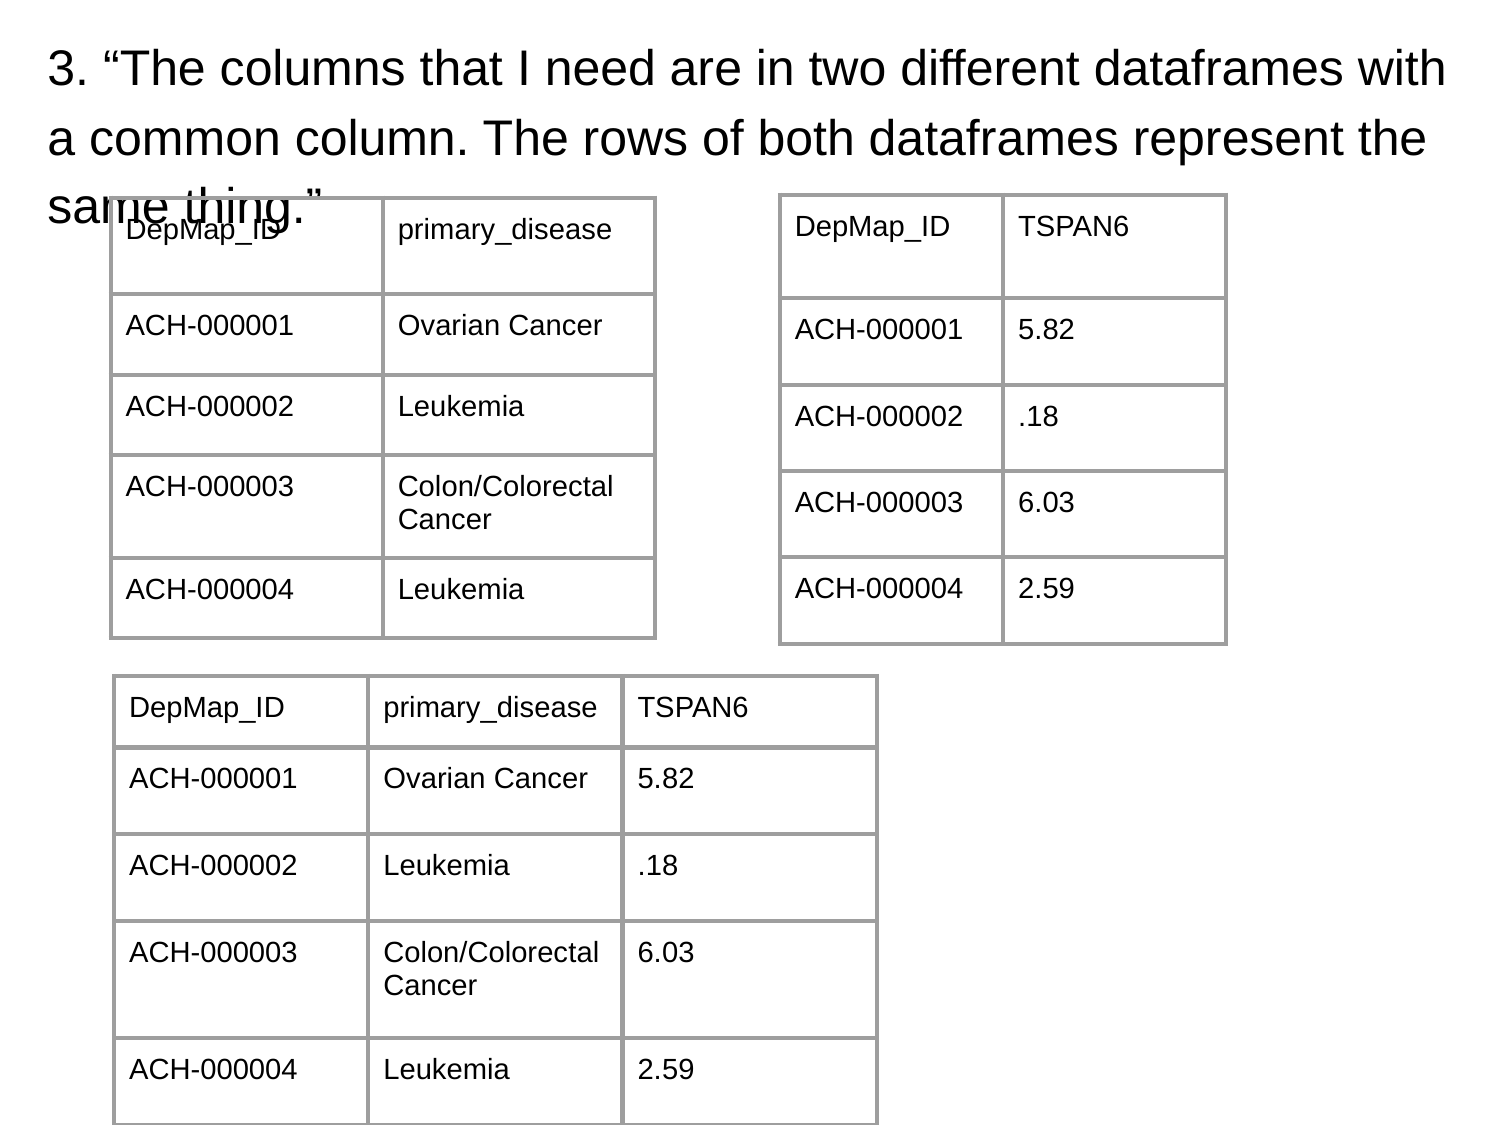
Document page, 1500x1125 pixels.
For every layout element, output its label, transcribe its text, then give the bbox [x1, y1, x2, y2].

table_cell ACH-000003 [782, 473, 1001, 555]
table_cell 2.59 [1005, 559, 1224, 642]
table_header primary_disease [385, 200, 653, 292]
table_cell ACH-000001 [782, 300, 1001, 383]
table_cell Ovarian Cancer [370, 750, 620, 832]
table_cell 2.59 [625, 1040, 875, 1123]
table_header DepMap_ID [113, 200, 381, 292]
table_cell 6.03 [625, 923, 875, 1036]
table_cell Leukemia [385, 377, 653, 453]
table_cell .18 [1005, 387, 1224, 469]
table_cell ACH-000002 [116, 836, 366, 919]
table_header DepMap_ID [116, 678, 366, 745]
table_cell Leukemia [370, 836, 620, 919]
table_cell ACH-000003 [113, 457, 381, 556]
table_cell Colon/Colorectal Cancer [385, 457, 653, 556]
table_cell 5.82 [1005, 300, 1224, 383]
table_cell ACH-000002 [782, 387, 1001, 469]
table_cell .18 [625, 836, 875, 919]
table_cell 5.82 [625, 750, 875, 832]
table_cell 6.03 [1005, 473, 1224, 555]
table_header primary_disease [370, 678, 620, 745]
table_cell ACH-000002 [113, 377, 381, 453]
table_header TSPAN6 [1005, 197, 1224, 296]
table_header DepMap_ID [782, 197, 1001, 296]
table_cell ACH-000003 [116, 923, 366, 1036]
table_cell ACH-000001 [113, 296, 381, 373]
table_cell Leukemia [370, 1040, 620, 1123]
table_cell Colon/Colorectal Cancer [370, 923, 620, 1036]
title 3. “The columns that I need are in two different dataframes with a common column. The rows of both dataframes represent the same thing.” [32, 11, 1488, 138]
table_cell Leukemia [385, 560, 653, 636]
table_cell Ovarian Cancer [385, 296, 653, 373]
table_cell ACH-000004 [116, 1040, 366, 1123]
table_cell ACH-000004 [113, 560, 381, 636]
table_header TSPAN6 [625, 678, 875, 745]
table_cell ACH-000001 [116, 750, 366, 832]
table_cell ACH-000004 [782, 559, 1001, 642]
